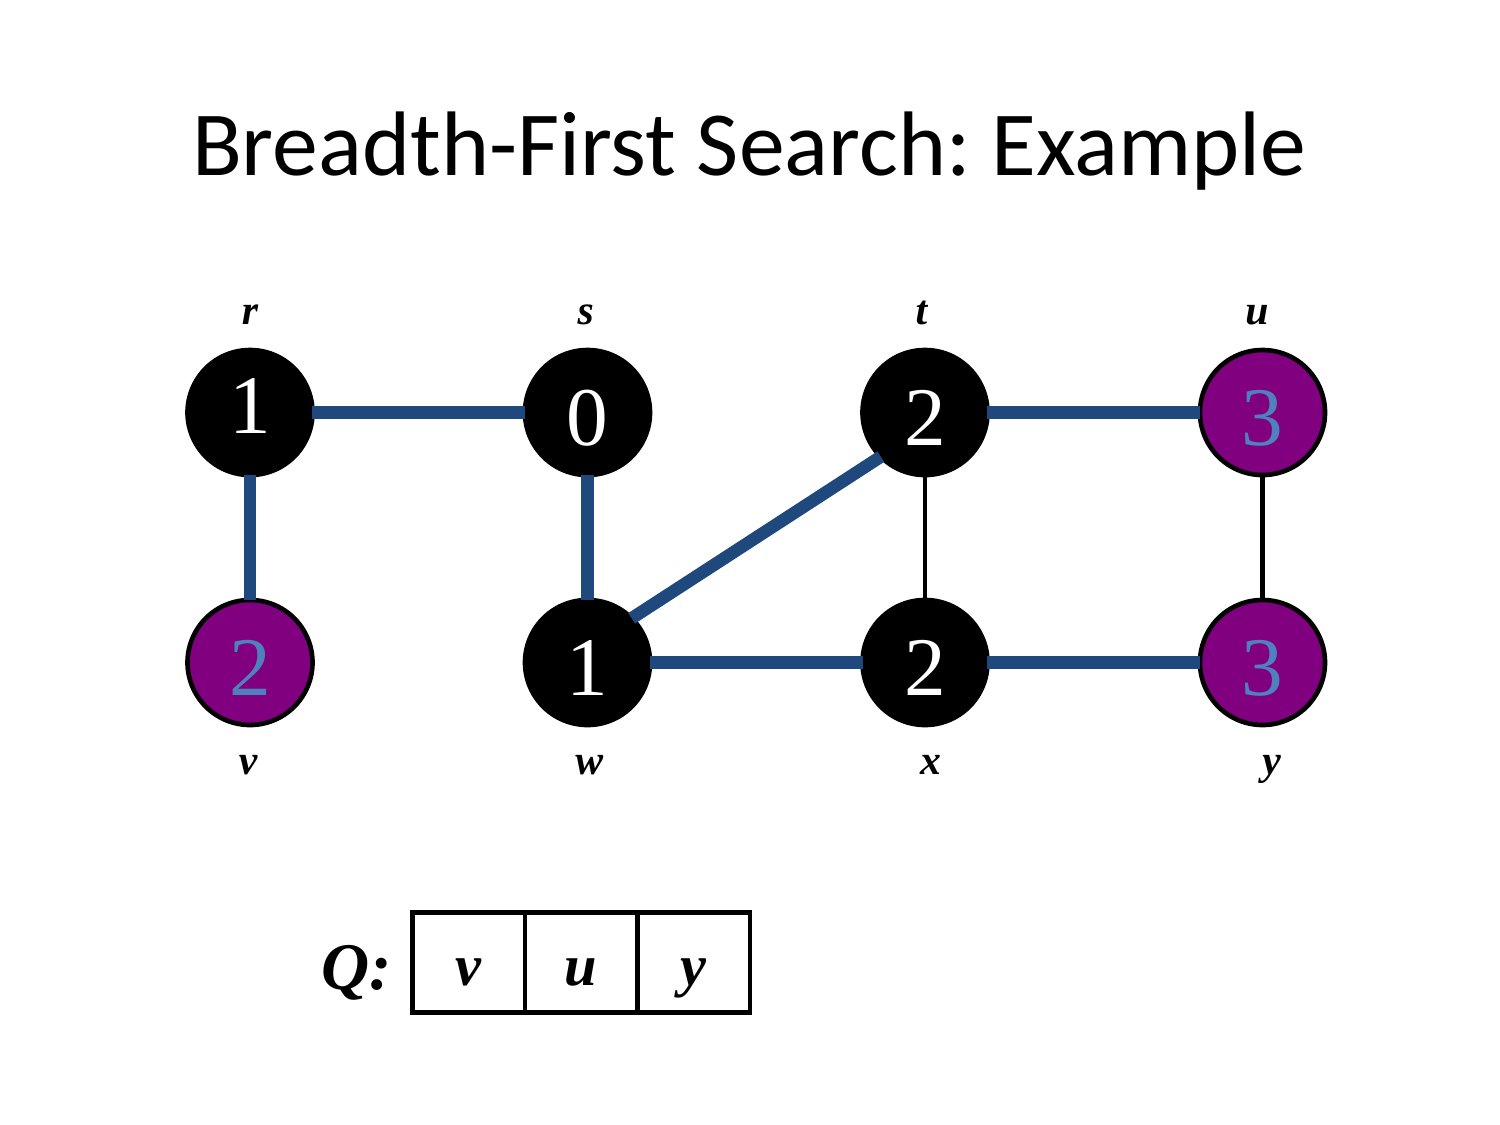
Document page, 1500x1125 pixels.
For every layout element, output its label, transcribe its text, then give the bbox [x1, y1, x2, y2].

text_box s [562, 275, 609, 340]
text_box 0 [525, 350, 651, 475]
text_box 2 [187, 600, 313, 725]
text_box x [905, 725, 956, 790]
text_box 2 [862, 600, 988, 725]
text_box u [1230, 275, 1284, 340]
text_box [631, 458, 881, 617]
text_box u [525, 912, 637, 1013]
text_box r [227, 275, 273, 340]
text_box v [224, 725, 273, 790]
text_box 1 [525, 600, 650, 725]
text_box y [637, 912, 750, 1013]
text_box v [412, 912, 525, 1013]
text_box 3 [1200, 600, 1326, 725]
text_box Q: [300, 912, 412, 1013]
text_box 1 [187, 350, 313, 475]
text_box y [1247, 725, 1296, 790]
title Breadth-First Search: Example [75, 45, 1425, 233]
text_box w [560, 725, 619, 790]
text_box 3 [1200, 350, 1326, 475]
text_box 2 [862, 350, 988, 475]
text_box t [900, 275, 942, 340]
